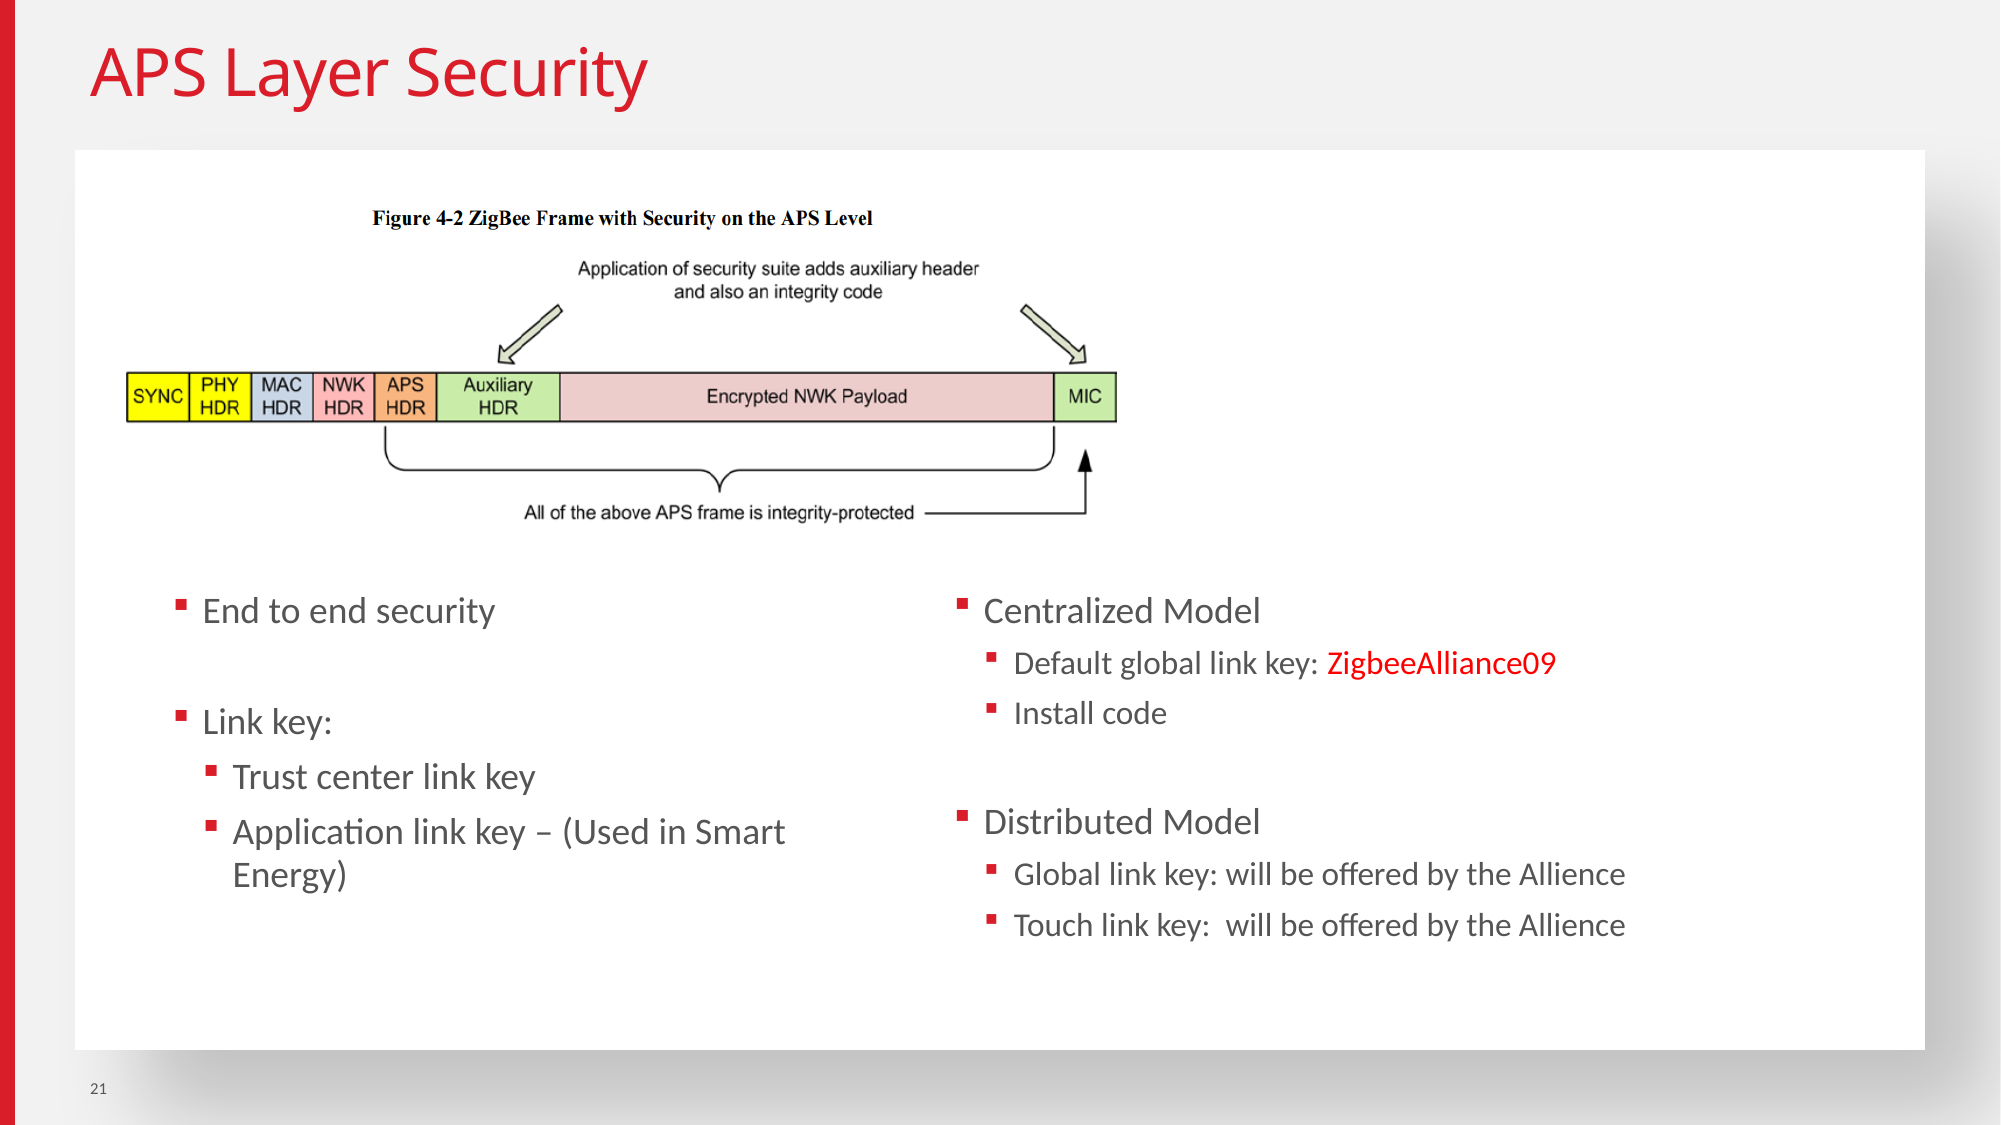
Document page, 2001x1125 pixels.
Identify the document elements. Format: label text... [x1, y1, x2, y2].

text_box End to end security Link key: Trust center link key Application link key – (Used in Smart Energy) [127, 582, 909, 928]
picture [105, 194, 1127, 540]
slide_number 21 [75, 1050, 128, 1125]
title APS Layer Security [75, 0, 1925, 150]
text_box Centralized Model Default global link key: ZigbeeAlliance09 Install code Distributed Model Global link key: will be offered by the Allience Touch link key: will be offered by the Allience [909, 581, 1713, 1009]
